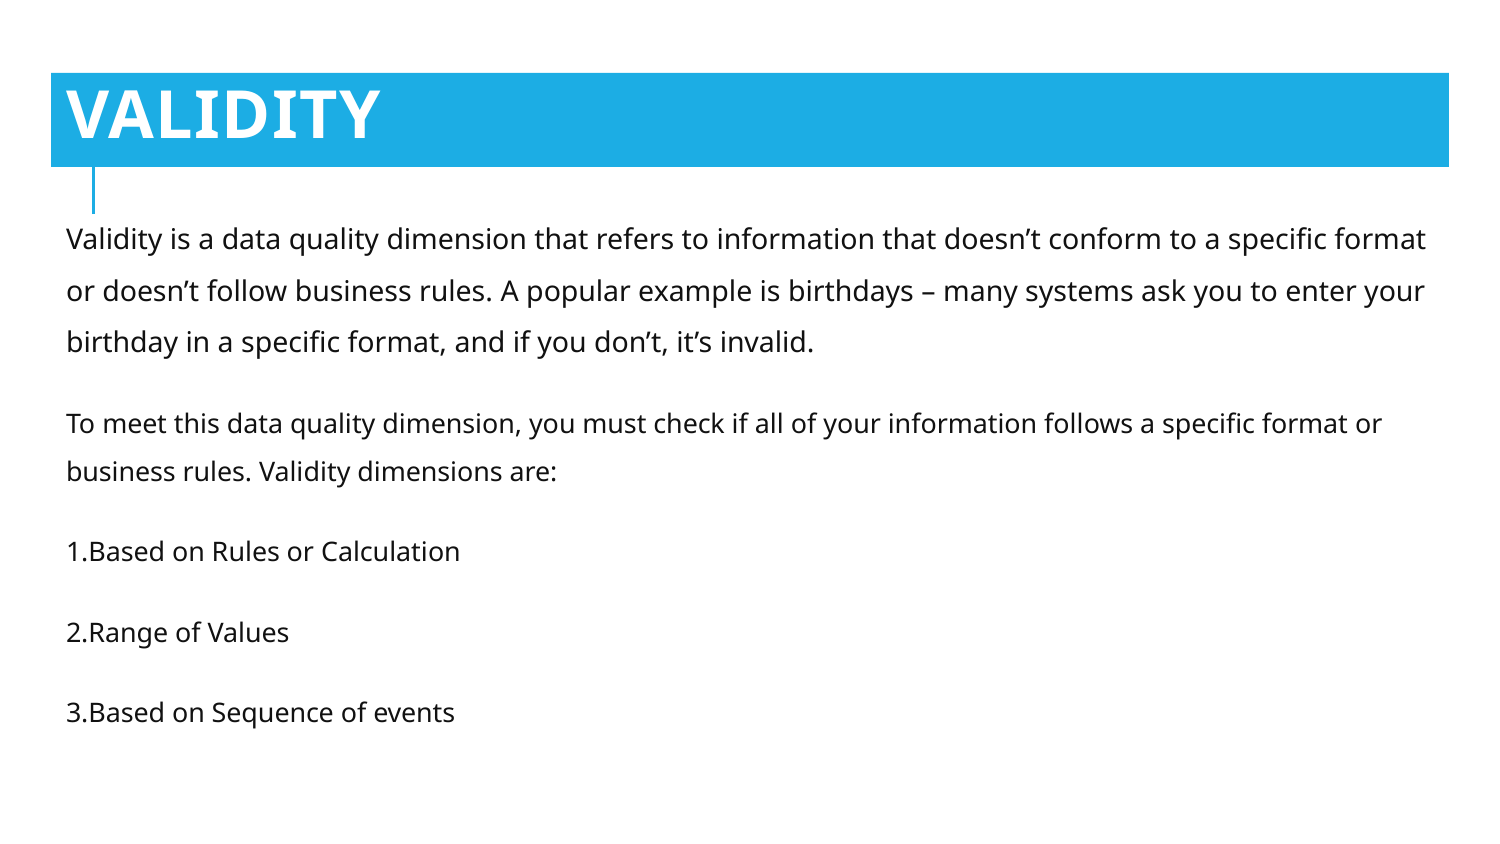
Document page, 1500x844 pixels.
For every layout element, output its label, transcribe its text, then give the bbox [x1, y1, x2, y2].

title Validity [51, 72, 1449, 167]
list Validity is a data quality dimension that refers to information that doesn’t conform to a specific format or doesn’t follow business rules. A popular example is birthdays – many systems ask you to enter your birthday in a specific format, and if you don’t, it’s invalid. To meet this data quality dimension, you must check if all of your information follows a specific format or business rules. Validity dimensions are: 1.Based on Rules or Calculation 2.Range of Values 3.Based on Sequence of events [51, 189, 1449, 750]
